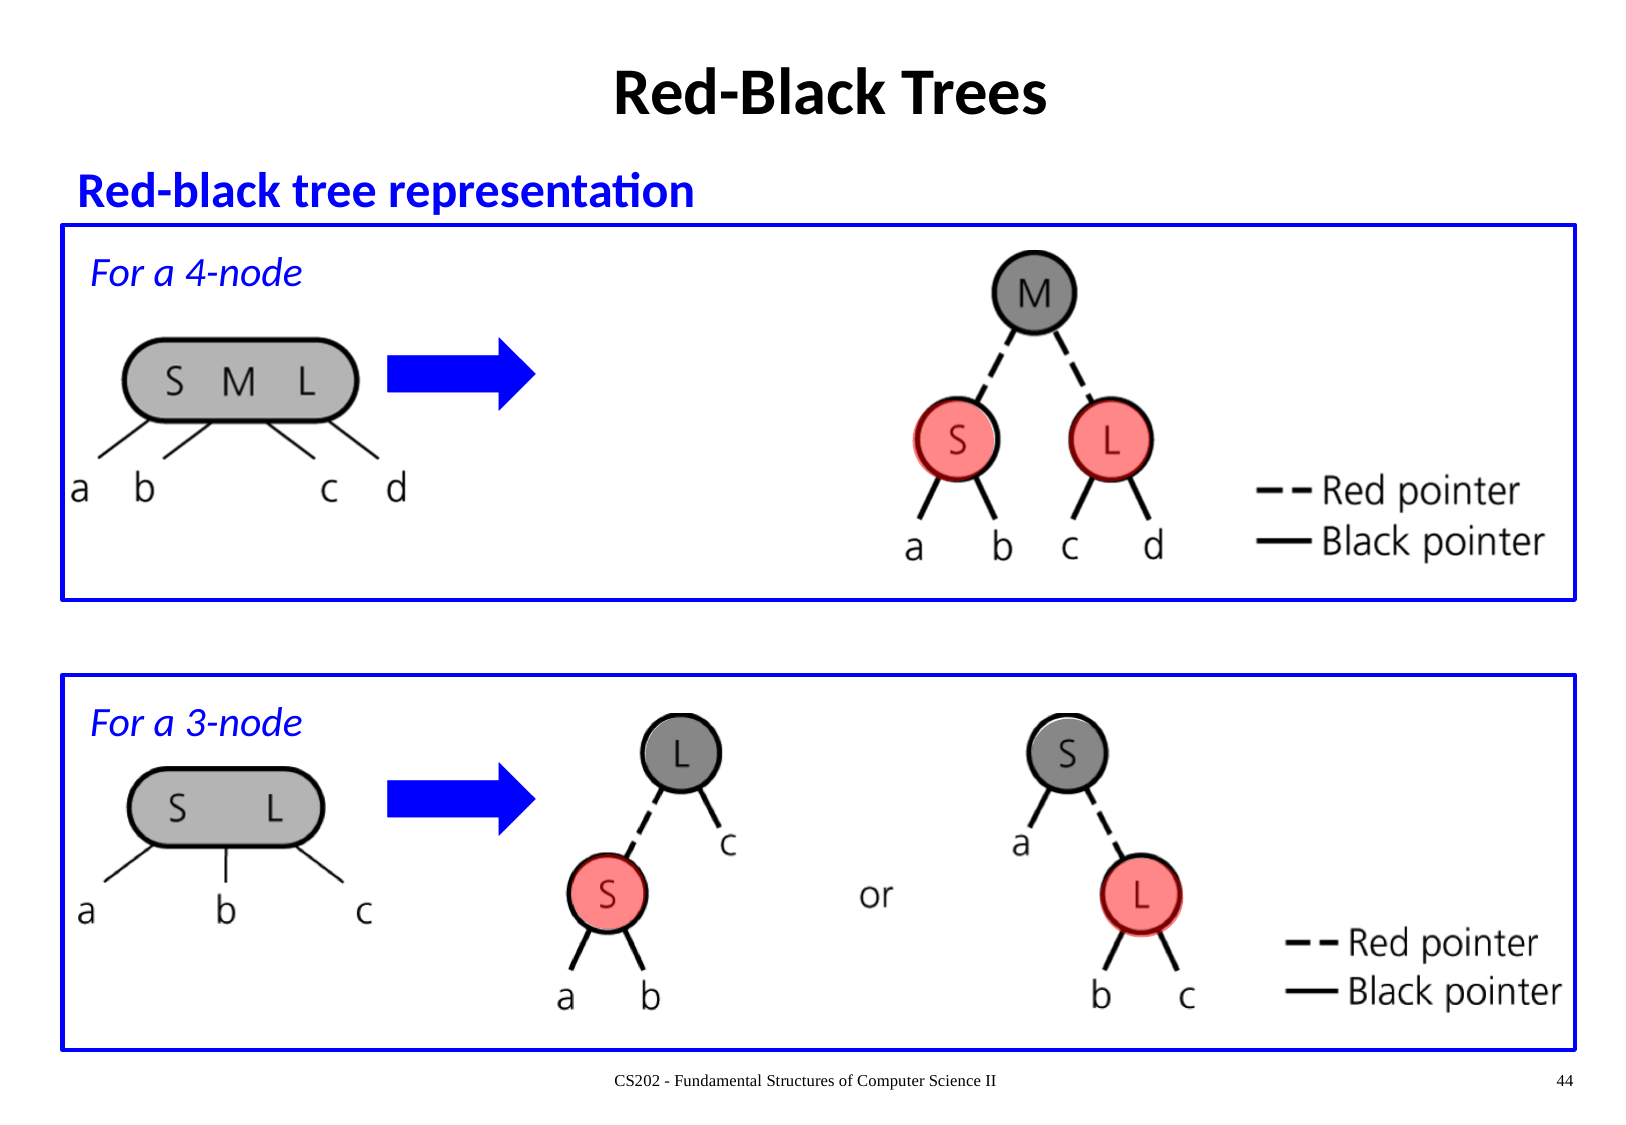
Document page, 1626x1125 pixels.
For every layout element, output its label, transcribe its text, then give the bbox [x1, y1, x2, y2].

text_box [62, 224, 1576, 601]
footer CS202 - Fundamental Structures of Computer Science II [500, 1062, 1111, 1101]
title Red-Black Trees [62, 24, 1601, 151]
picture [75, 749, 388, 935]
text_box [62, 674, 1576, 1051]
slide_number 44 [1249, 1062, 1589, 1101]
text_box Red-black tree representation [62, 149, 950, 223]
picture [549, 712, 1566, 1020]
picture [899, 249, 1550, 573]
picture [68, 324, 413, 515]
